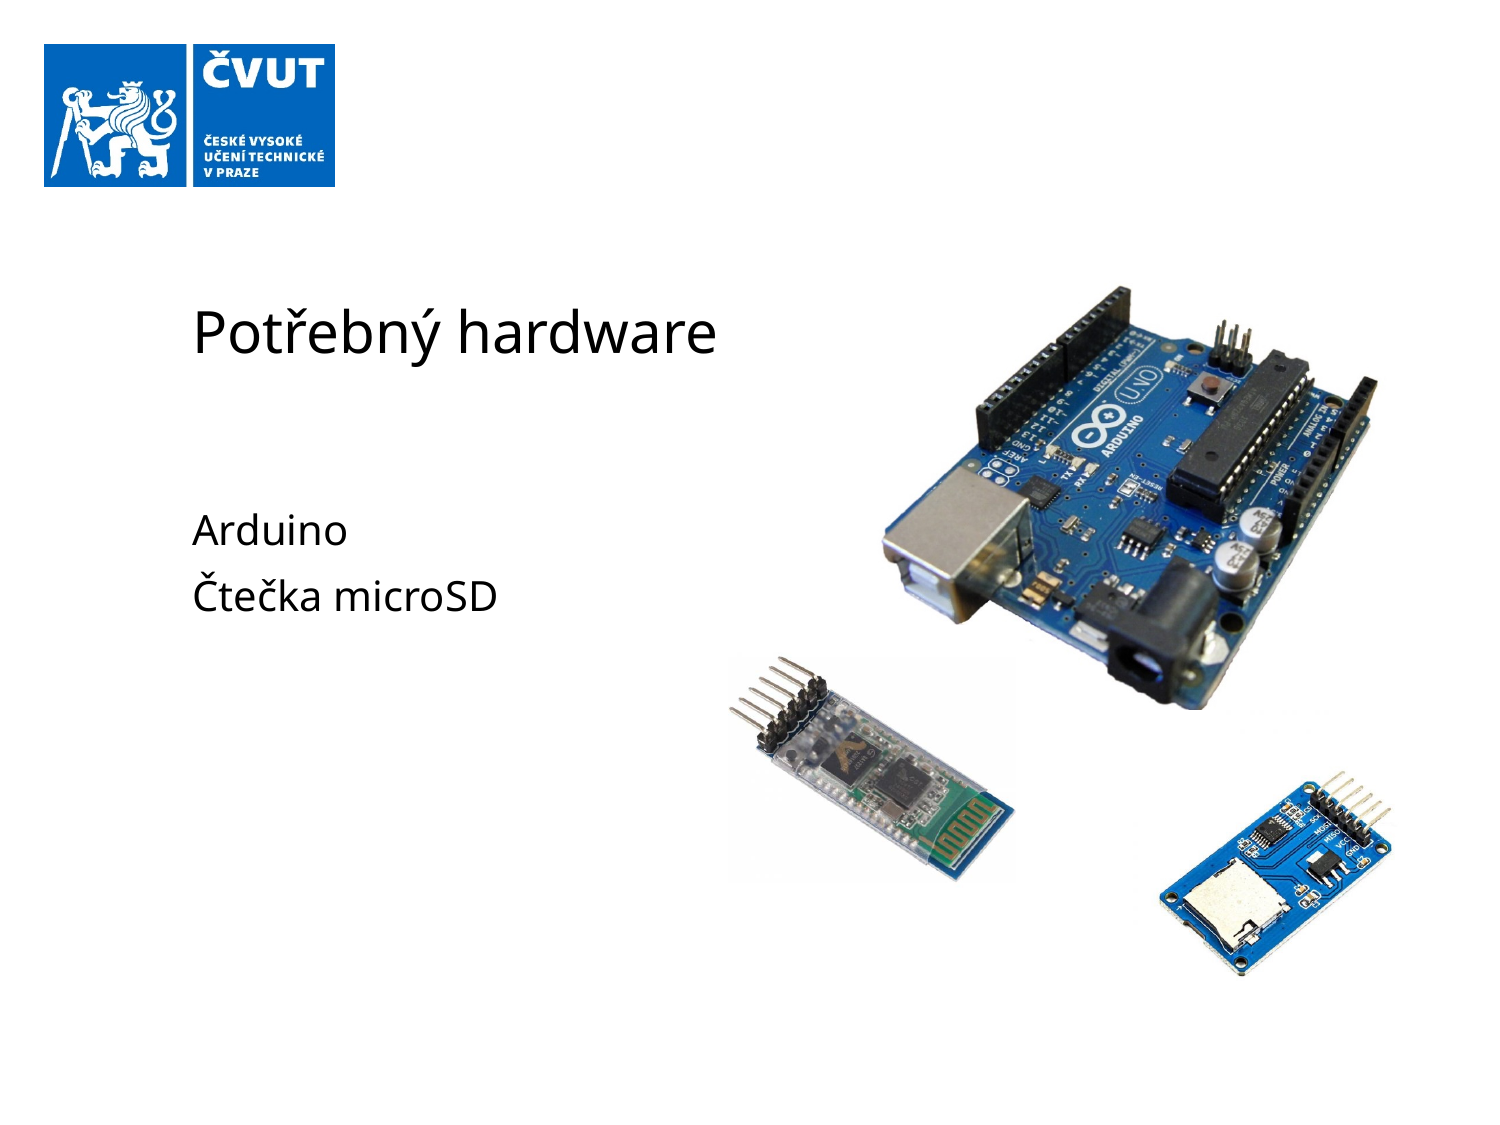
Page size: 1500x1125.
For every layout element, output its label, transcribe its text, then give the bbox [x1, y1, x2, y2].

list Arduino Čtečka microSD [177, 501, 1456, 1081]
title Potřebný hardware [177, 295, 749, 474]
picture [44, 44, 335, 187]
picture [728, 228, 1500, 1037]
